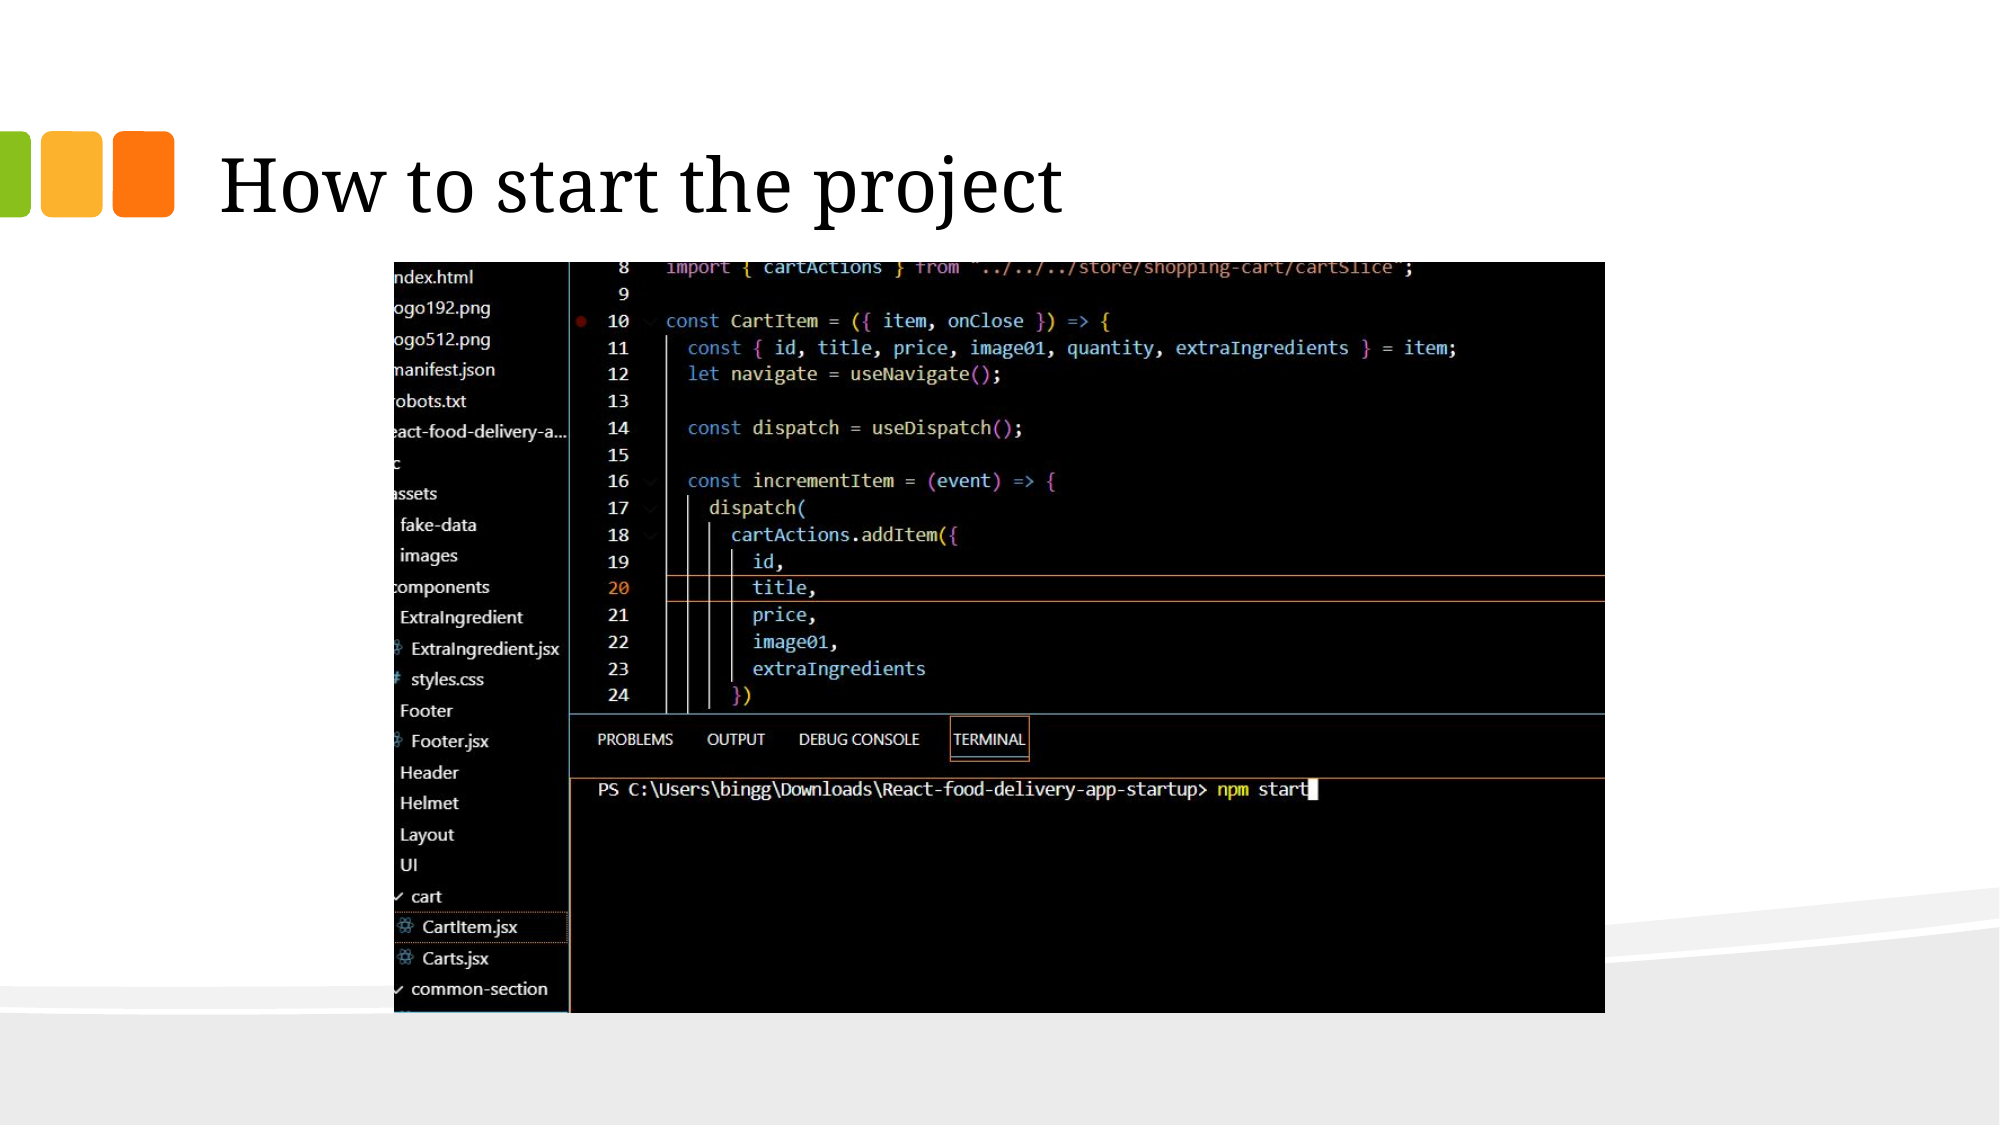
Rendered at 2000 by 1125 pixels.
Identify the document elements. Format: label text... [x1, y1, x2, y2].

picture [394, 262, 1605, 1013]
title How to start the project [199, 24, 1800, 238]
